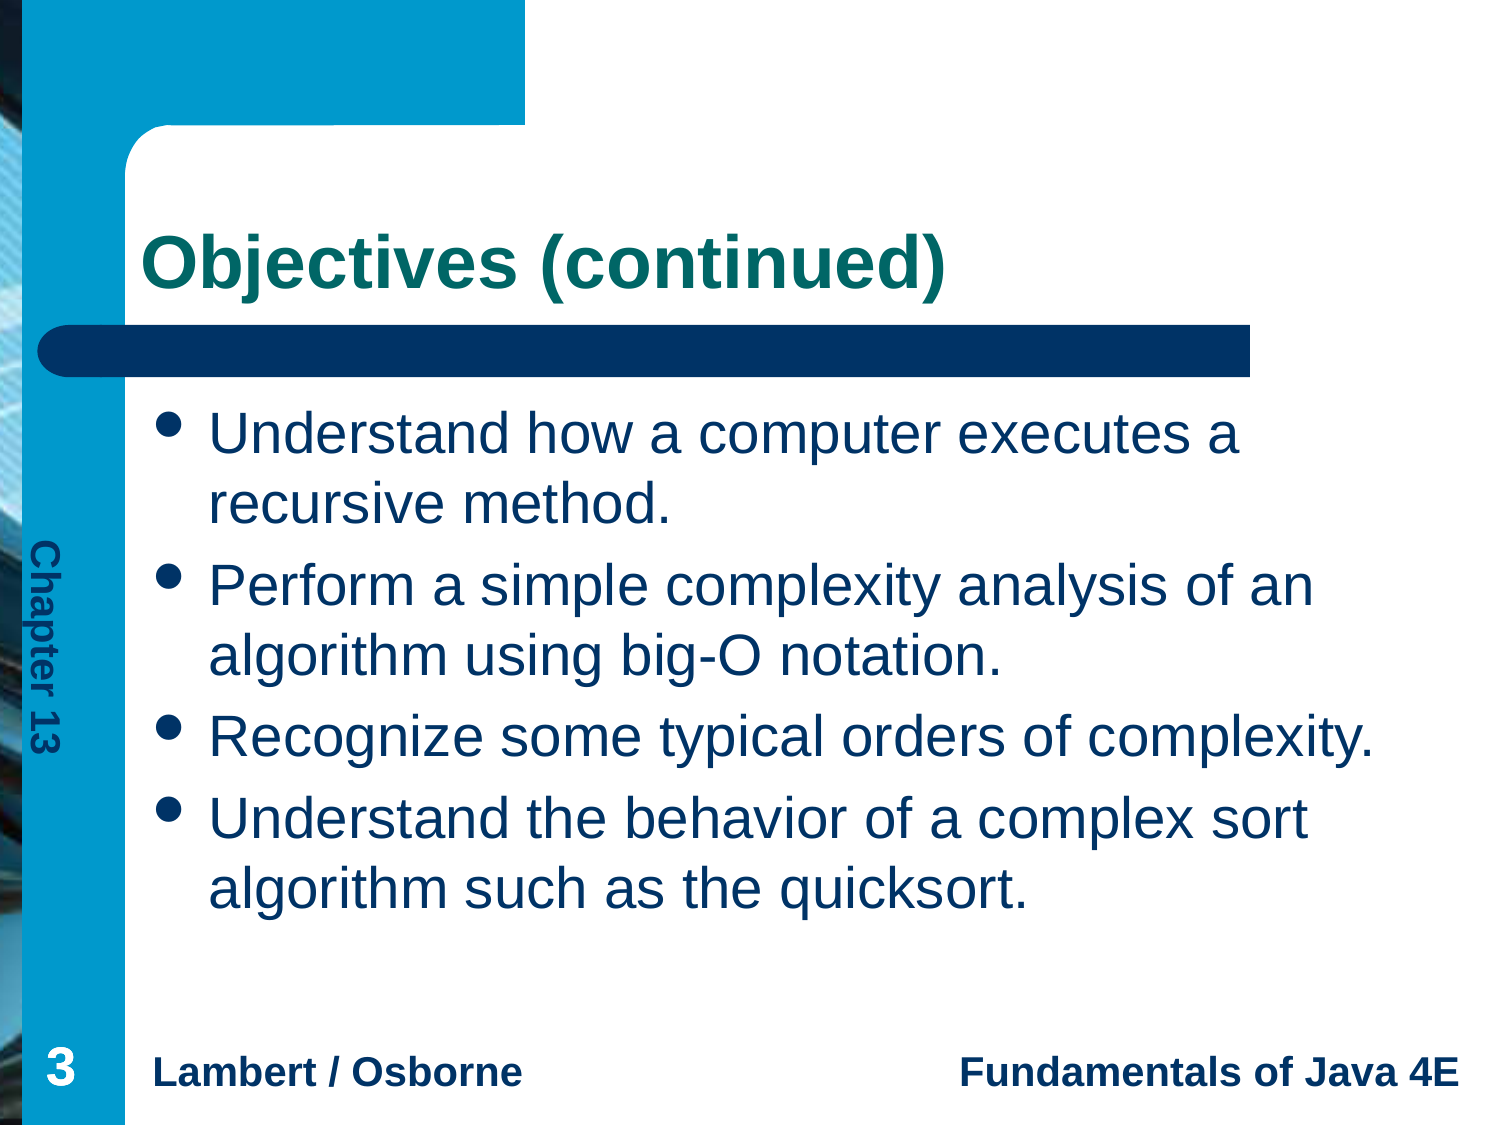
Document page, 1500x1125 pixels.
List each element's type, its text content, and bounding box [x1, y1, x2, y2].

picture [0, 0, 22, 1125]
text_box 3 [13, 1023, 111, 1105]
list Understand how a computer executes a recursive method. Perform a simple complexity analysis of an algorithm using big-O notation. Recognize some typical orders of complexity. Understand the behavior of a complex sort algorithm such as the quicksort. [137, 387, 1401, 1026]
title Objectives (continued) [124, 124, 1426, 313]
